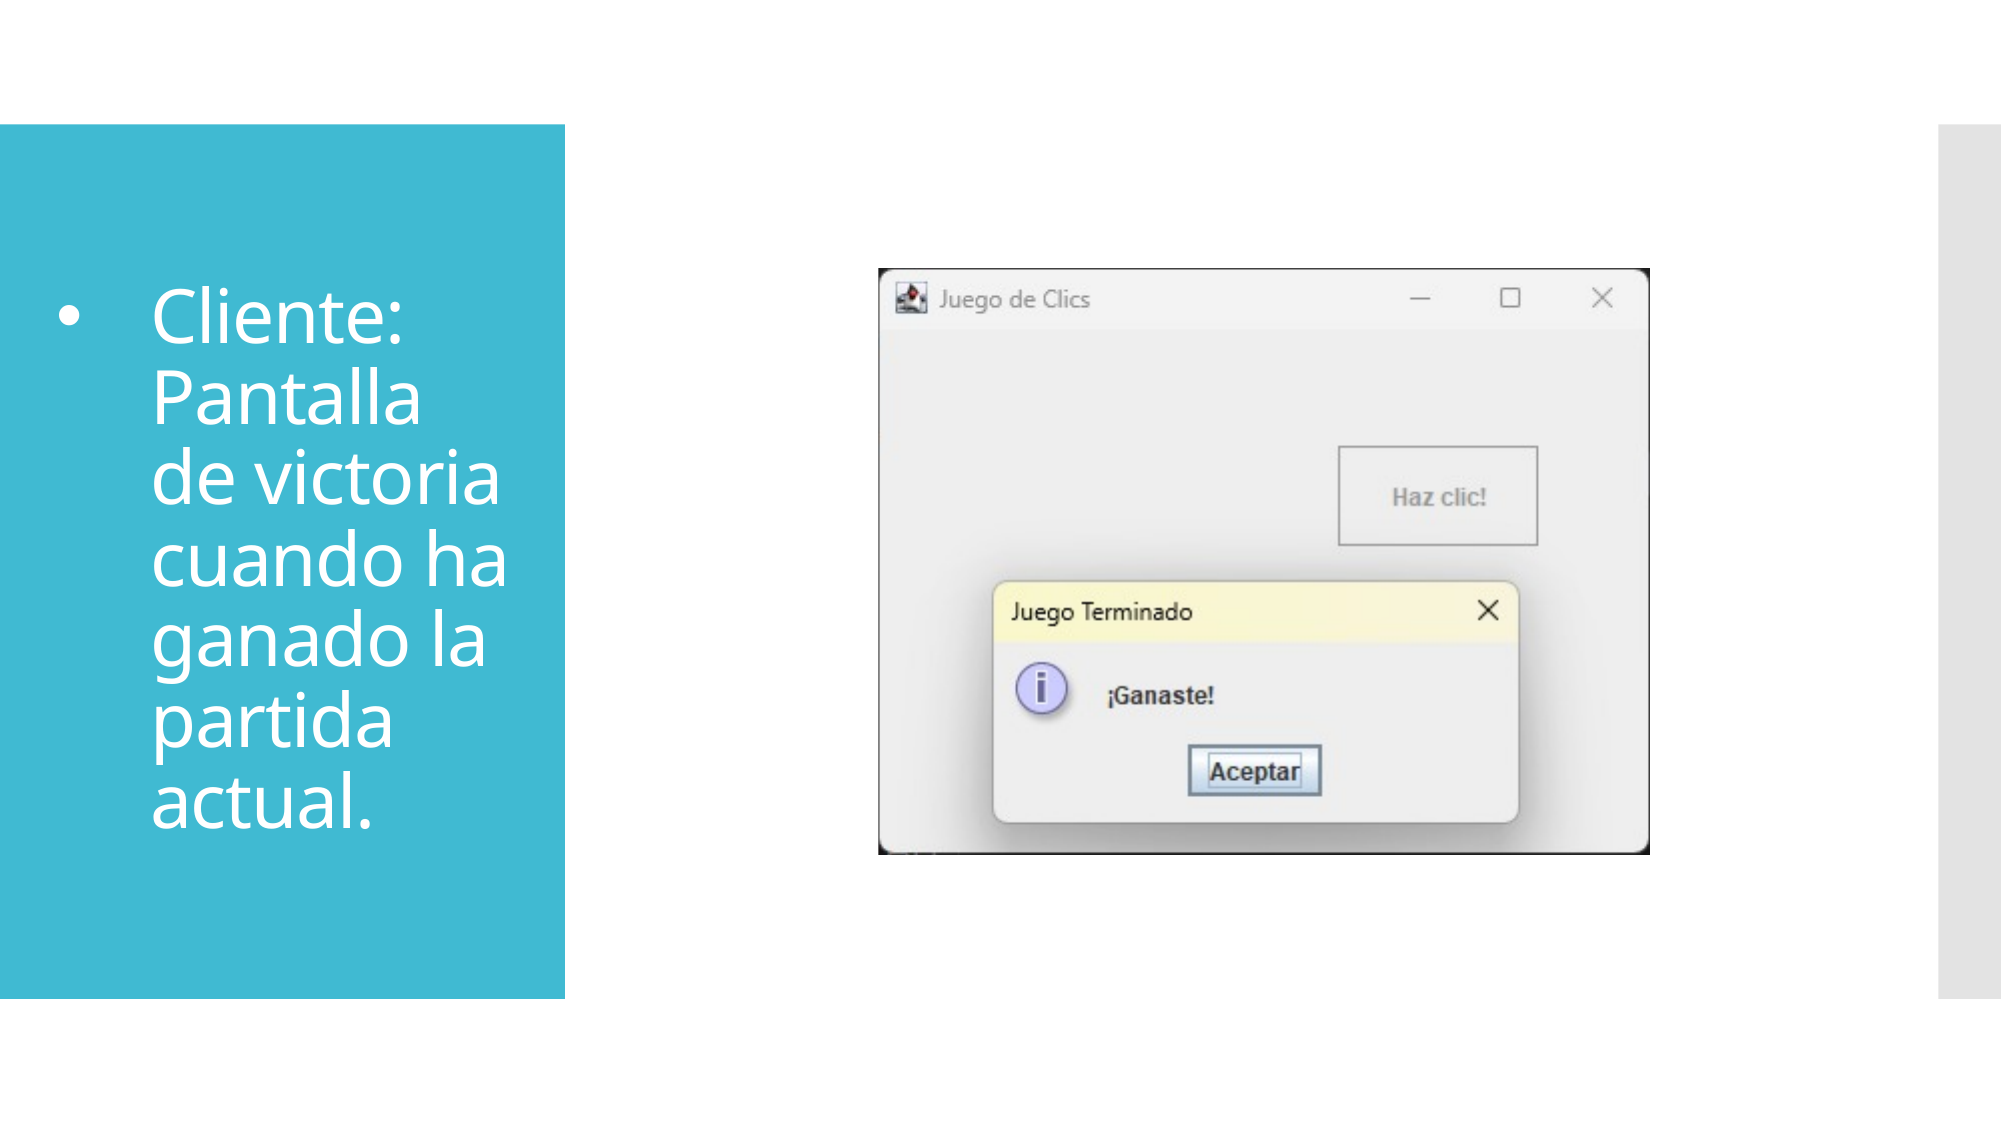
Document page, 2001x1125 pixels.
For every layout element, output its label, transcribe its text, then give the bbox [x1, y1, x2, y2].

title Cliente: Pantalla de victoria cuando ha ganado la partida actual. [41, 184, 525, 940]
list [878, 268, 1651, 856]
